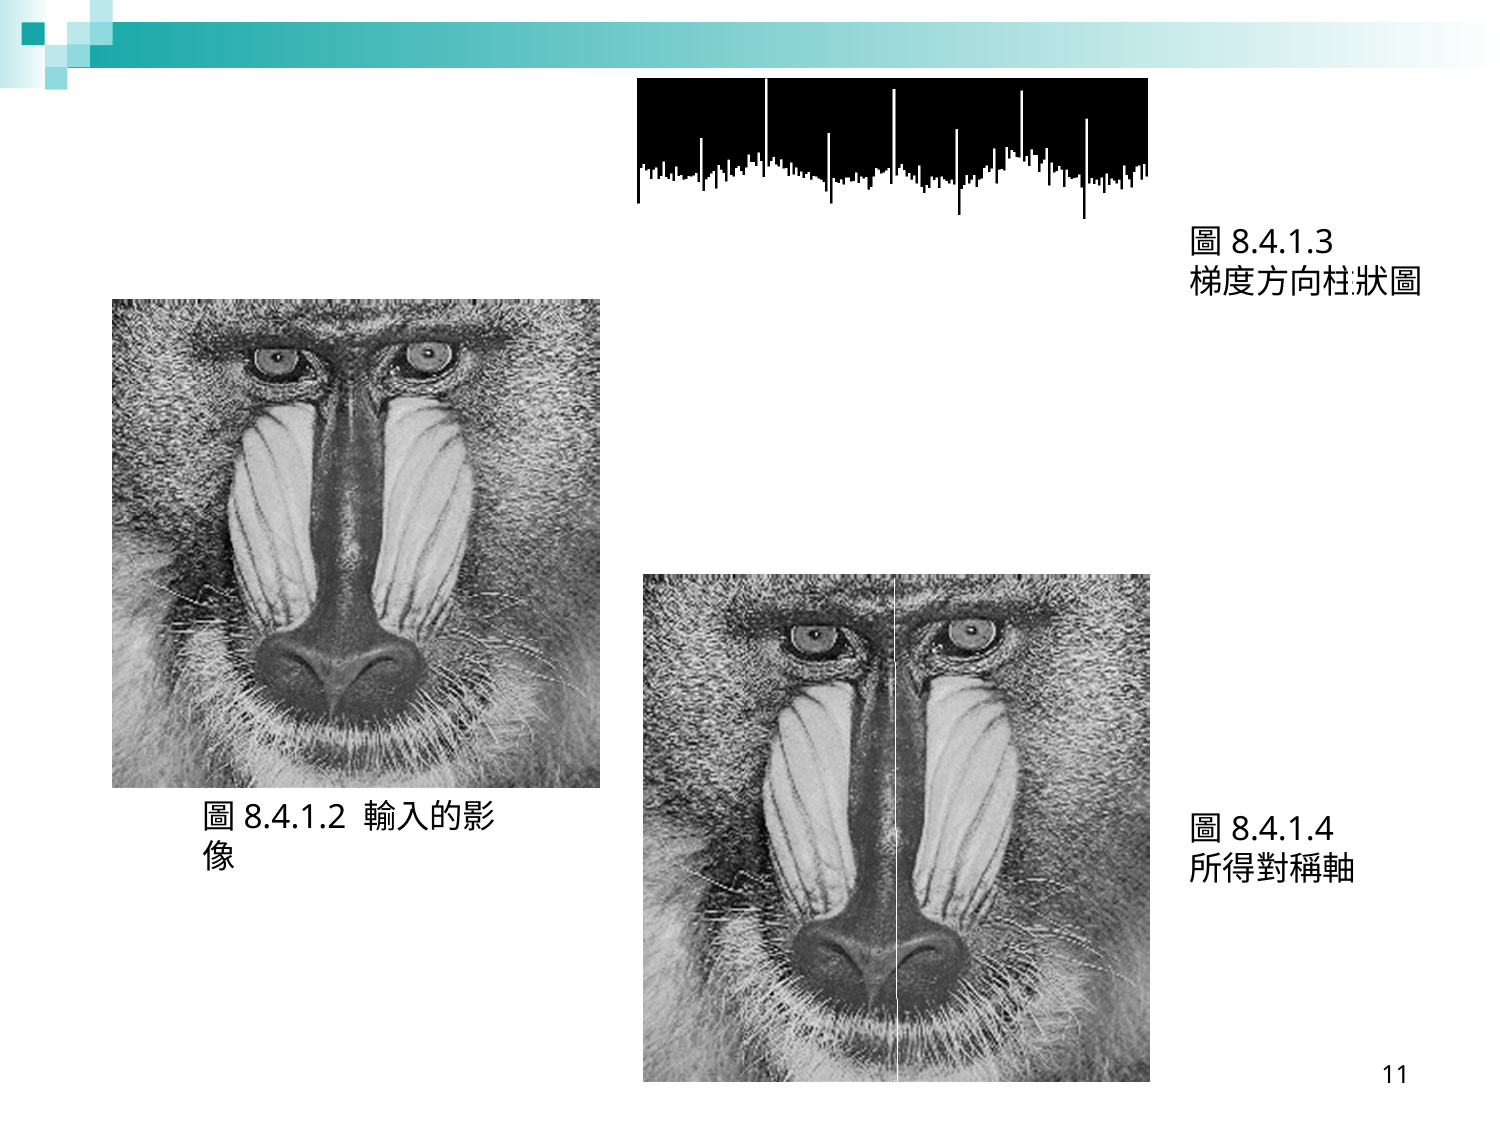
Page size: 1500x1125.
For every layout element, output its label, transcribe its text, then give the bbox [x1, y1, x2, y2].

text_box 圖8.4.1.3 梯度方向柱狀圖 [1175, 212, 1348, 307]
picture [637, 77, 1151, 566]
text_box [643, 574, 1151, 1082]
slide_number 11 [1074, 1024, 1426, 1101]
text_box 圖8.4.1.3 梯度方向柱狀圖 [1352, 212, 1500, 307]
text_box 圖8.4.1.2 輸入的影像 [187, 797, 538, 882]
picture [112, 299, 601, 788]
text_box 圖8.4.1.4 所得對稱軸 [1175, 799, 1500, 895]
